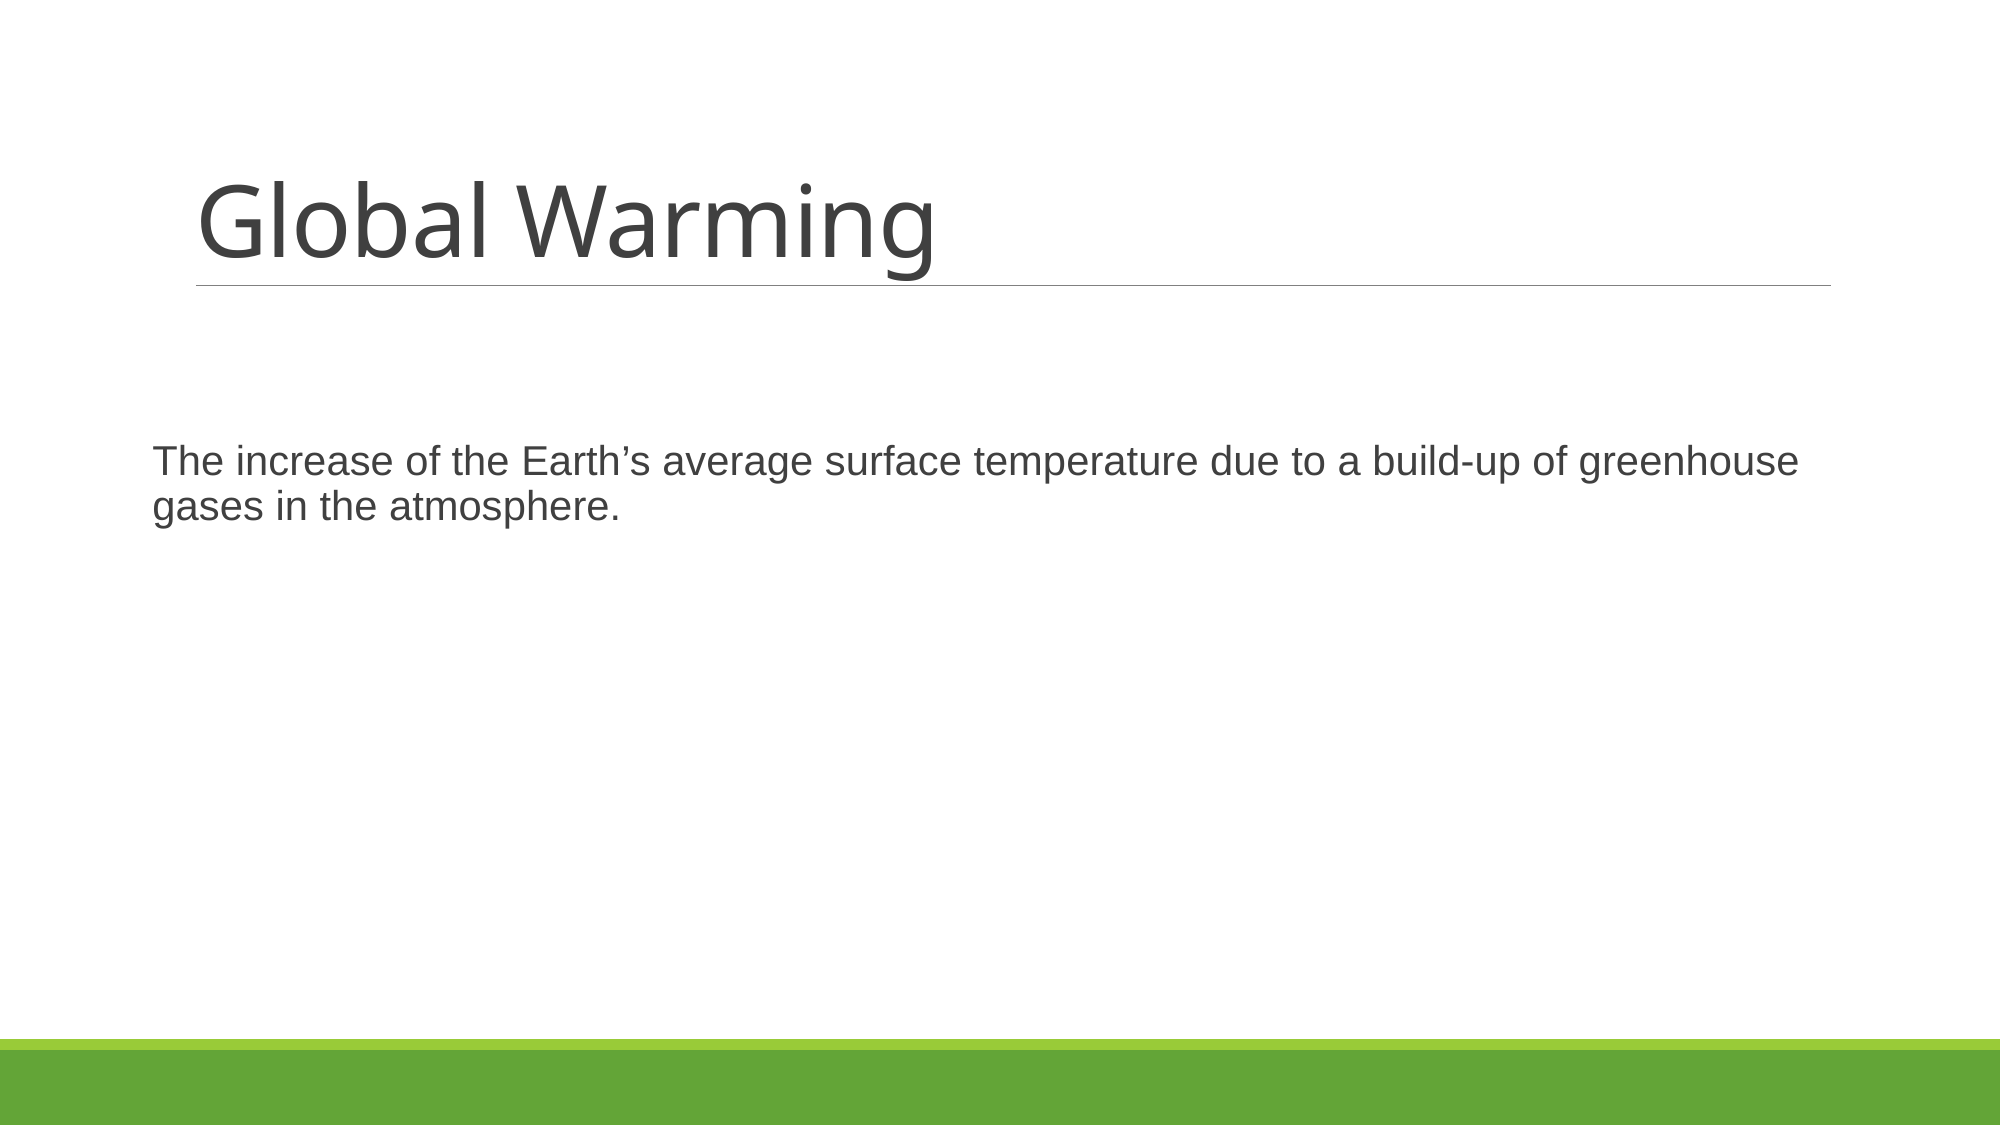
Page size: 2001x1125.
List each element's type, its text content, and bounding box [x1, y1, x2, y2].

title Global Warming [180, 47, 1830, 285]
list The increase of the Earth’s average surface temperature due to a build-up of greenhouse gases in the atmosphere. [137, 432, 1863, 622]
